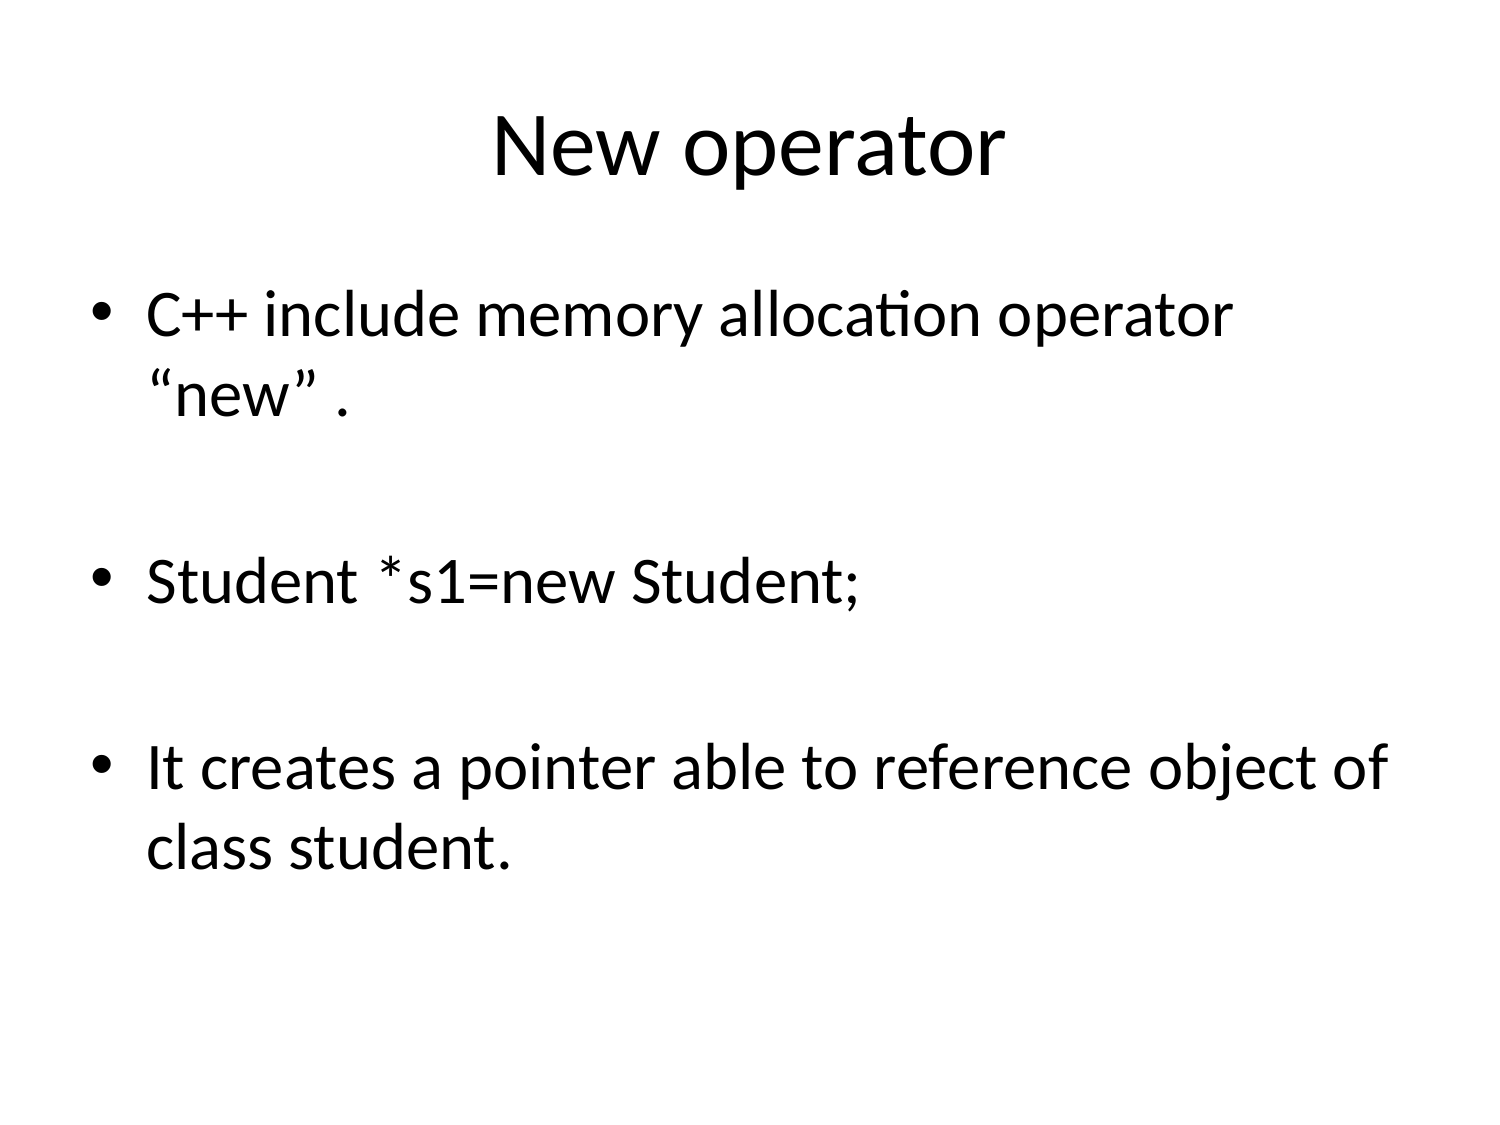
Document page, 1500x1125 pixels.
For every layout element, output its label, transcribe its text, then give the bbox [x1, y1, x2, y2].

list C++ include memory allocation operator “new” . Student *s1=new Student; It creates a pointer able to reference object of class student. [75, 262, 1425, 1005]
title New operator [75, 45, 1425, 233]
